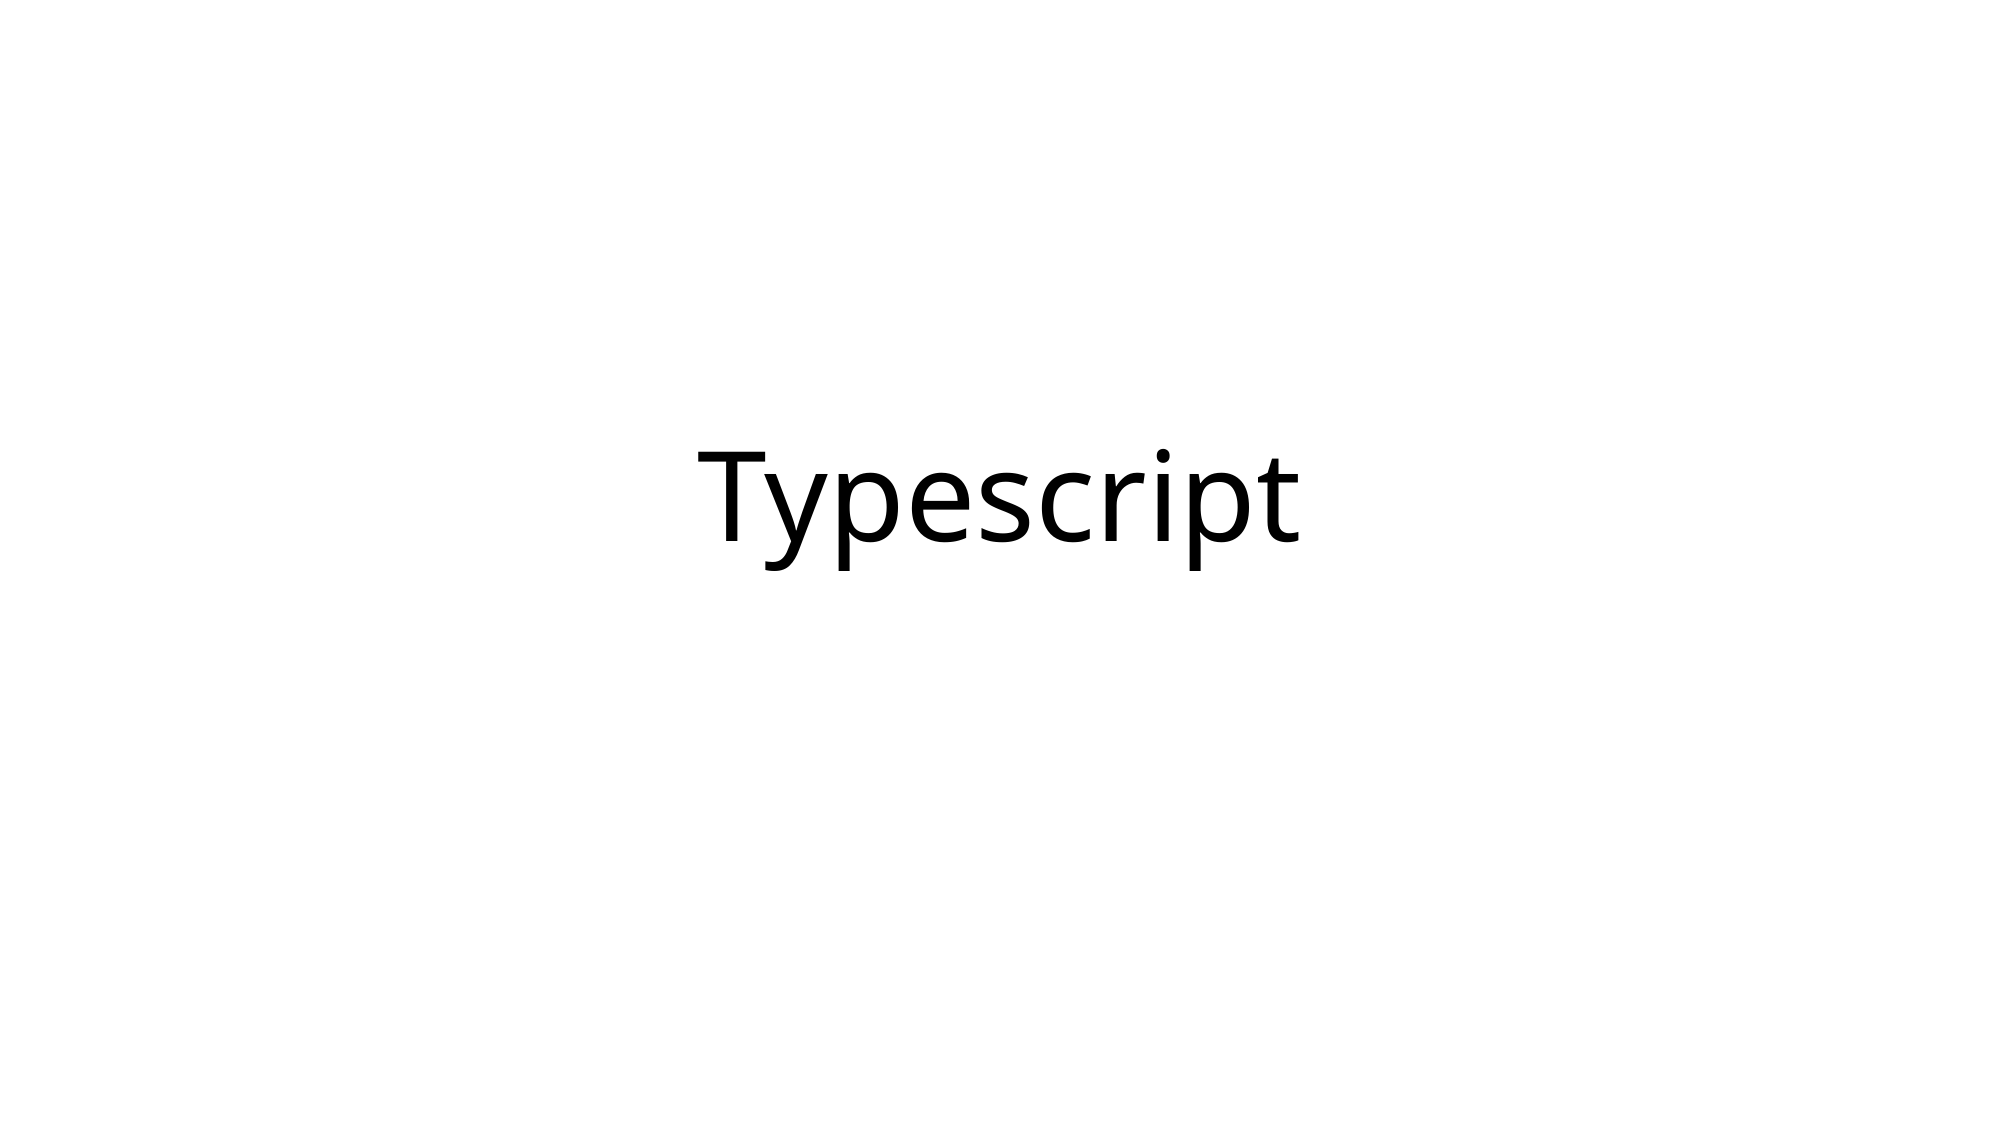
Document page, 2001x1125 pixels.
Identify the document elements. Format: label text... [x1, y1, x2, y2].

title Typescript [249, 184, 1750, 576]
